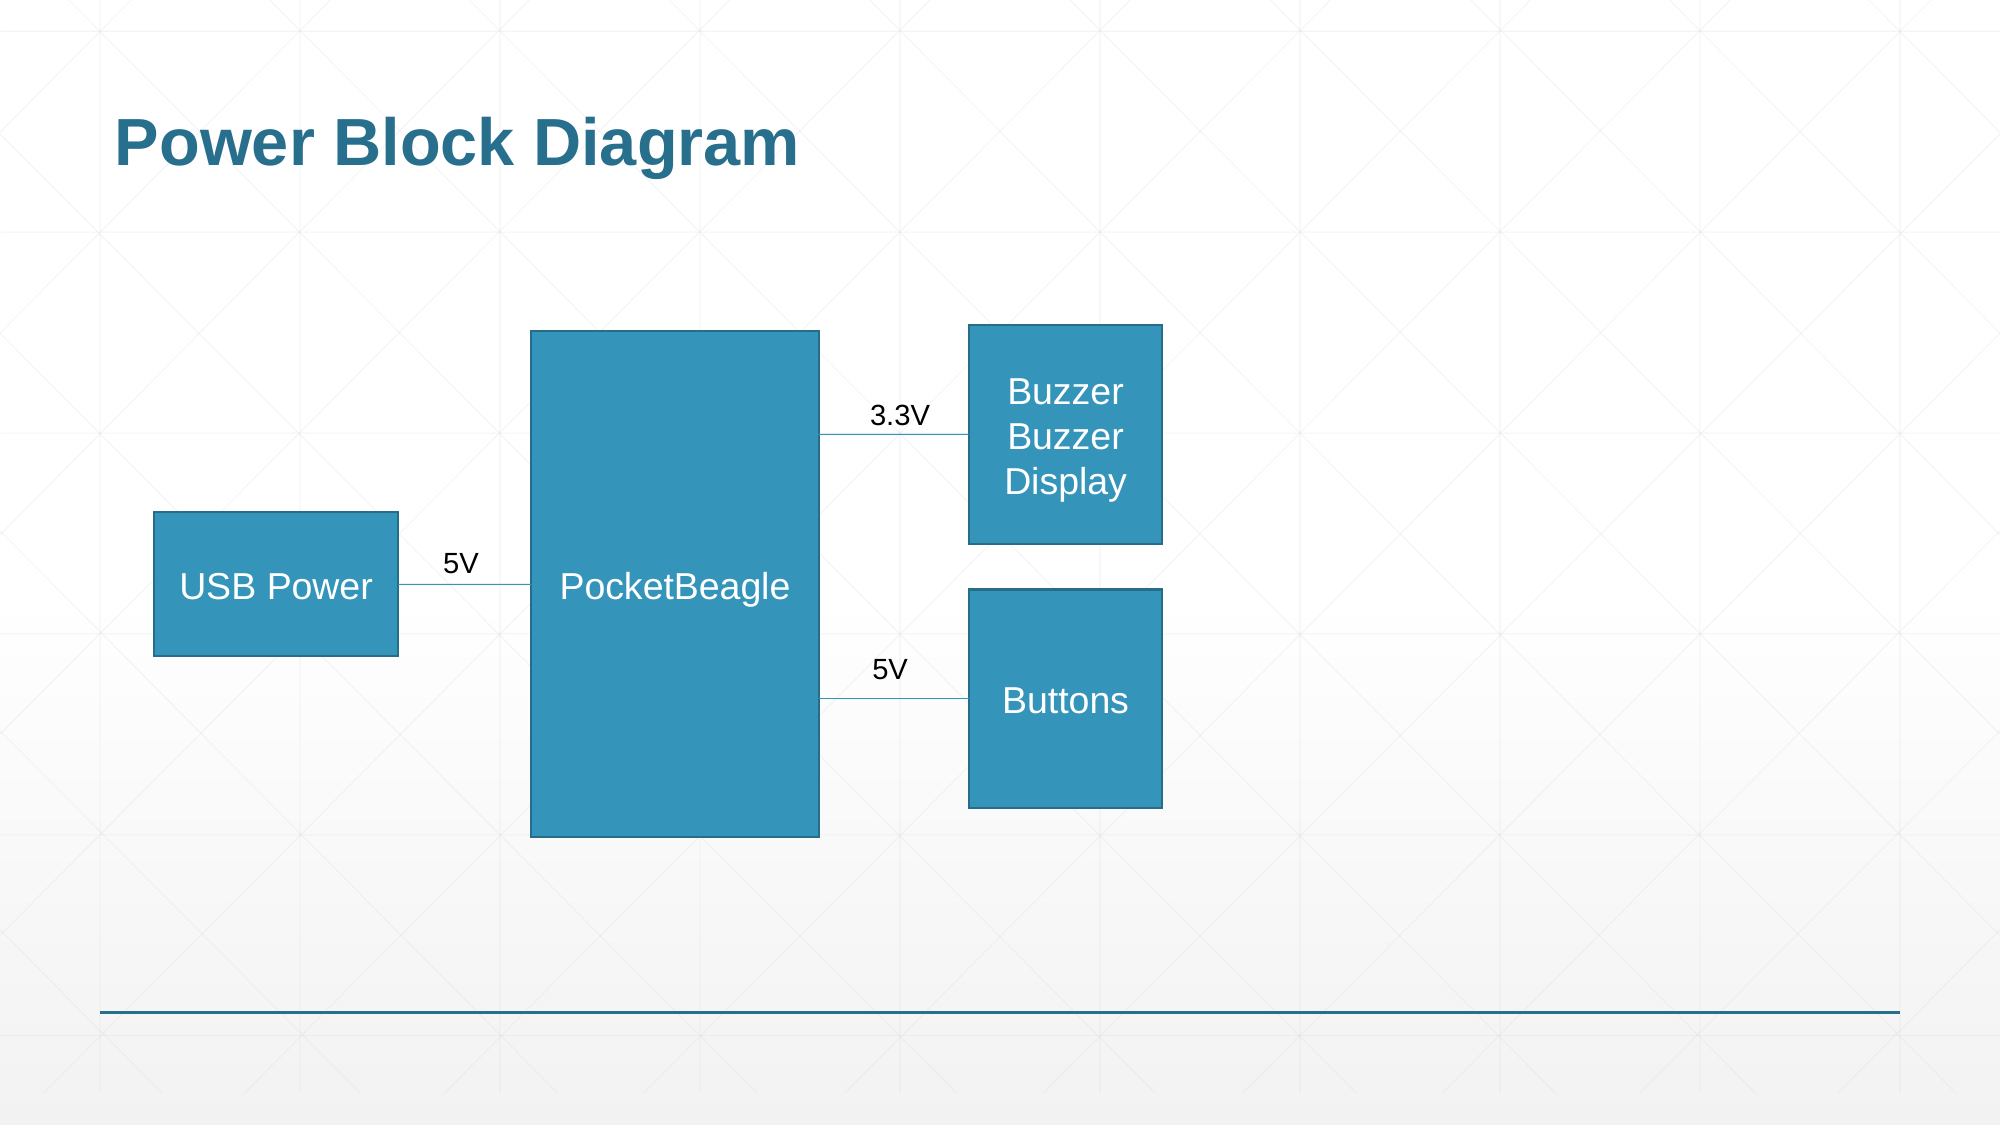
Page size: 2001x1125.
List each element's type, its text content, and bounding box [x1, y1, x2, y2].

title Power Block Diagram [99, 37, 1900, 188]
text_box Buzzer Buzzer Display [968, 324, 1163, 545]
text_box 3.3V [855, 388, 950, 434]
text_box PocketBeagle [530, 330, 820, 838]
text_box 5V [428, 537, 499, 583]
text_box 5V [857, 643, 930, 693]
text_box 3.3V [855, 435, 950, 439]
text_box USB Power [153, 511, 399, 657]
text_box Buttons [968, 588, 1163, 809]
